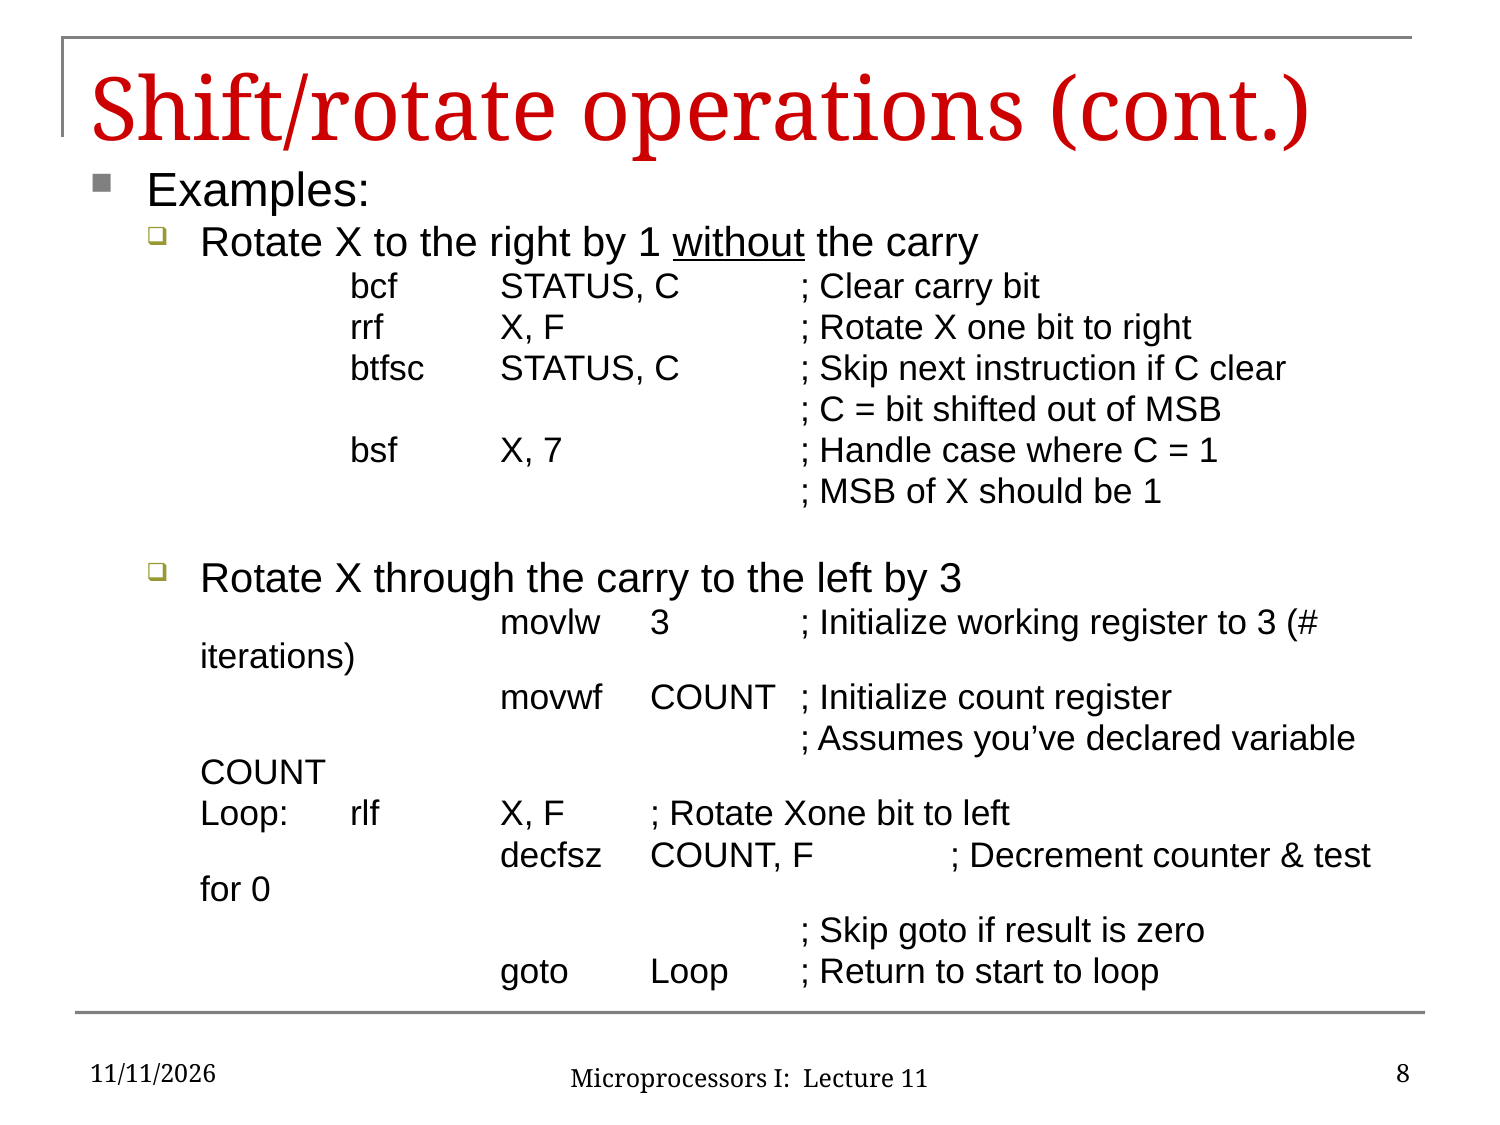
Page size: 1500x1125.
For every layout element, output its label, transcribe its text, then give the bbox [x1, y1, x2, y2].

title Shift/rotate operations (cont.) [75, 45, 1425, 162]
list Examples: Rotate X to the right by 1 without the carry bcf STATUS, C ; Clear carry bit rrf X, F ; Rotate X one bit to right btfsc STATUS, C ; Skip next instruction if C clear ; C = bit shifted out of MSB bsf X, 7 ; Handle case where C = 1 ; MSB of X should be 1 Rotate X through the carry to the left by 3 movlw 3 ; Initialize working register to 3 (# iterations) movwf COUNT ; Initialize count register ; Assumes you’ve declared variable COUNT Loop: rlf X, F ; Rotate Xone bit to left decfsz COUNT, F ; Decrement counter & test for 0 ; Skip goto if result is zero goto Loop ; Return to start to loop [75, 162, 1425, 1025]
slide_number 8 [1074, 1023, 1426, 1100]
footer Microprocessors I: Lecture 11 [512, 1024, 988, 1101]
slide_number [74, 1023, 426, 1100]
